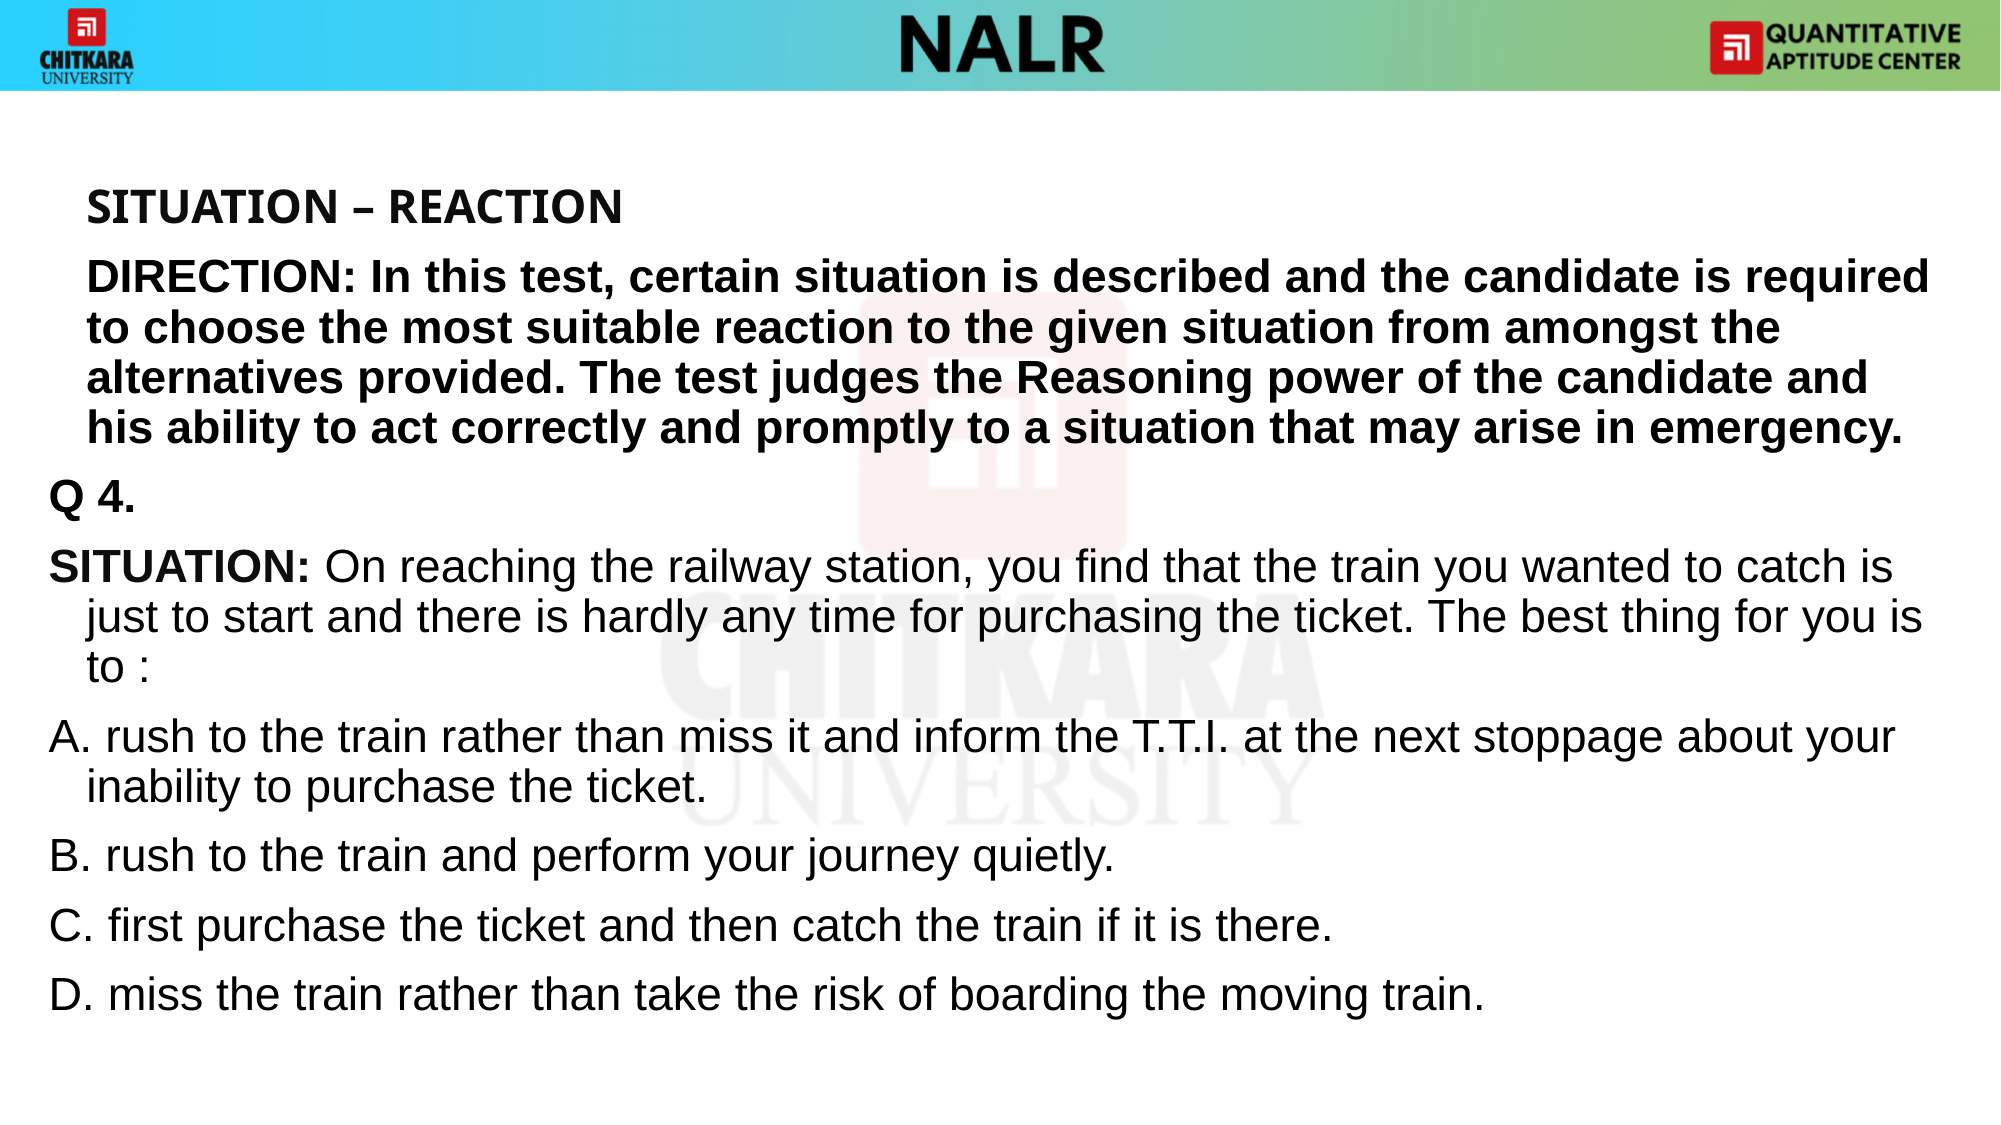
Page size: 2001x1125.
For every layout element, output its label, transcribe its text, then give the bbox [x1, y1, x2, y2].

list SITUATION – REACTION DIRECTION: In this test, certain situation is described and the candidate is required to choose the most suitable reaction to the given situation from amongst the alternatives provided. The test judges the Reasoning power of the candidate and his ability to act correctly and promptly to a situation that may arise in emergency. Q 4. SITUATION: On reaching the railway station, you find that the train you wanted to catch is just to start and there is hardly any time for purchasing the ticket. The best thing for you is to : A. rush to the train rather than miss it and inform the T.T.I. at the next stoppage about your inability to purchase the ticket. B. rush to the train and perform your journey quietly. C. first purchase the ticket and then catch the train if it is there. D. miss the train rather than take the risk of boarding the moving train. [33, 175, 1959, 1053]
picture [0, 0, 2001, 1125]
